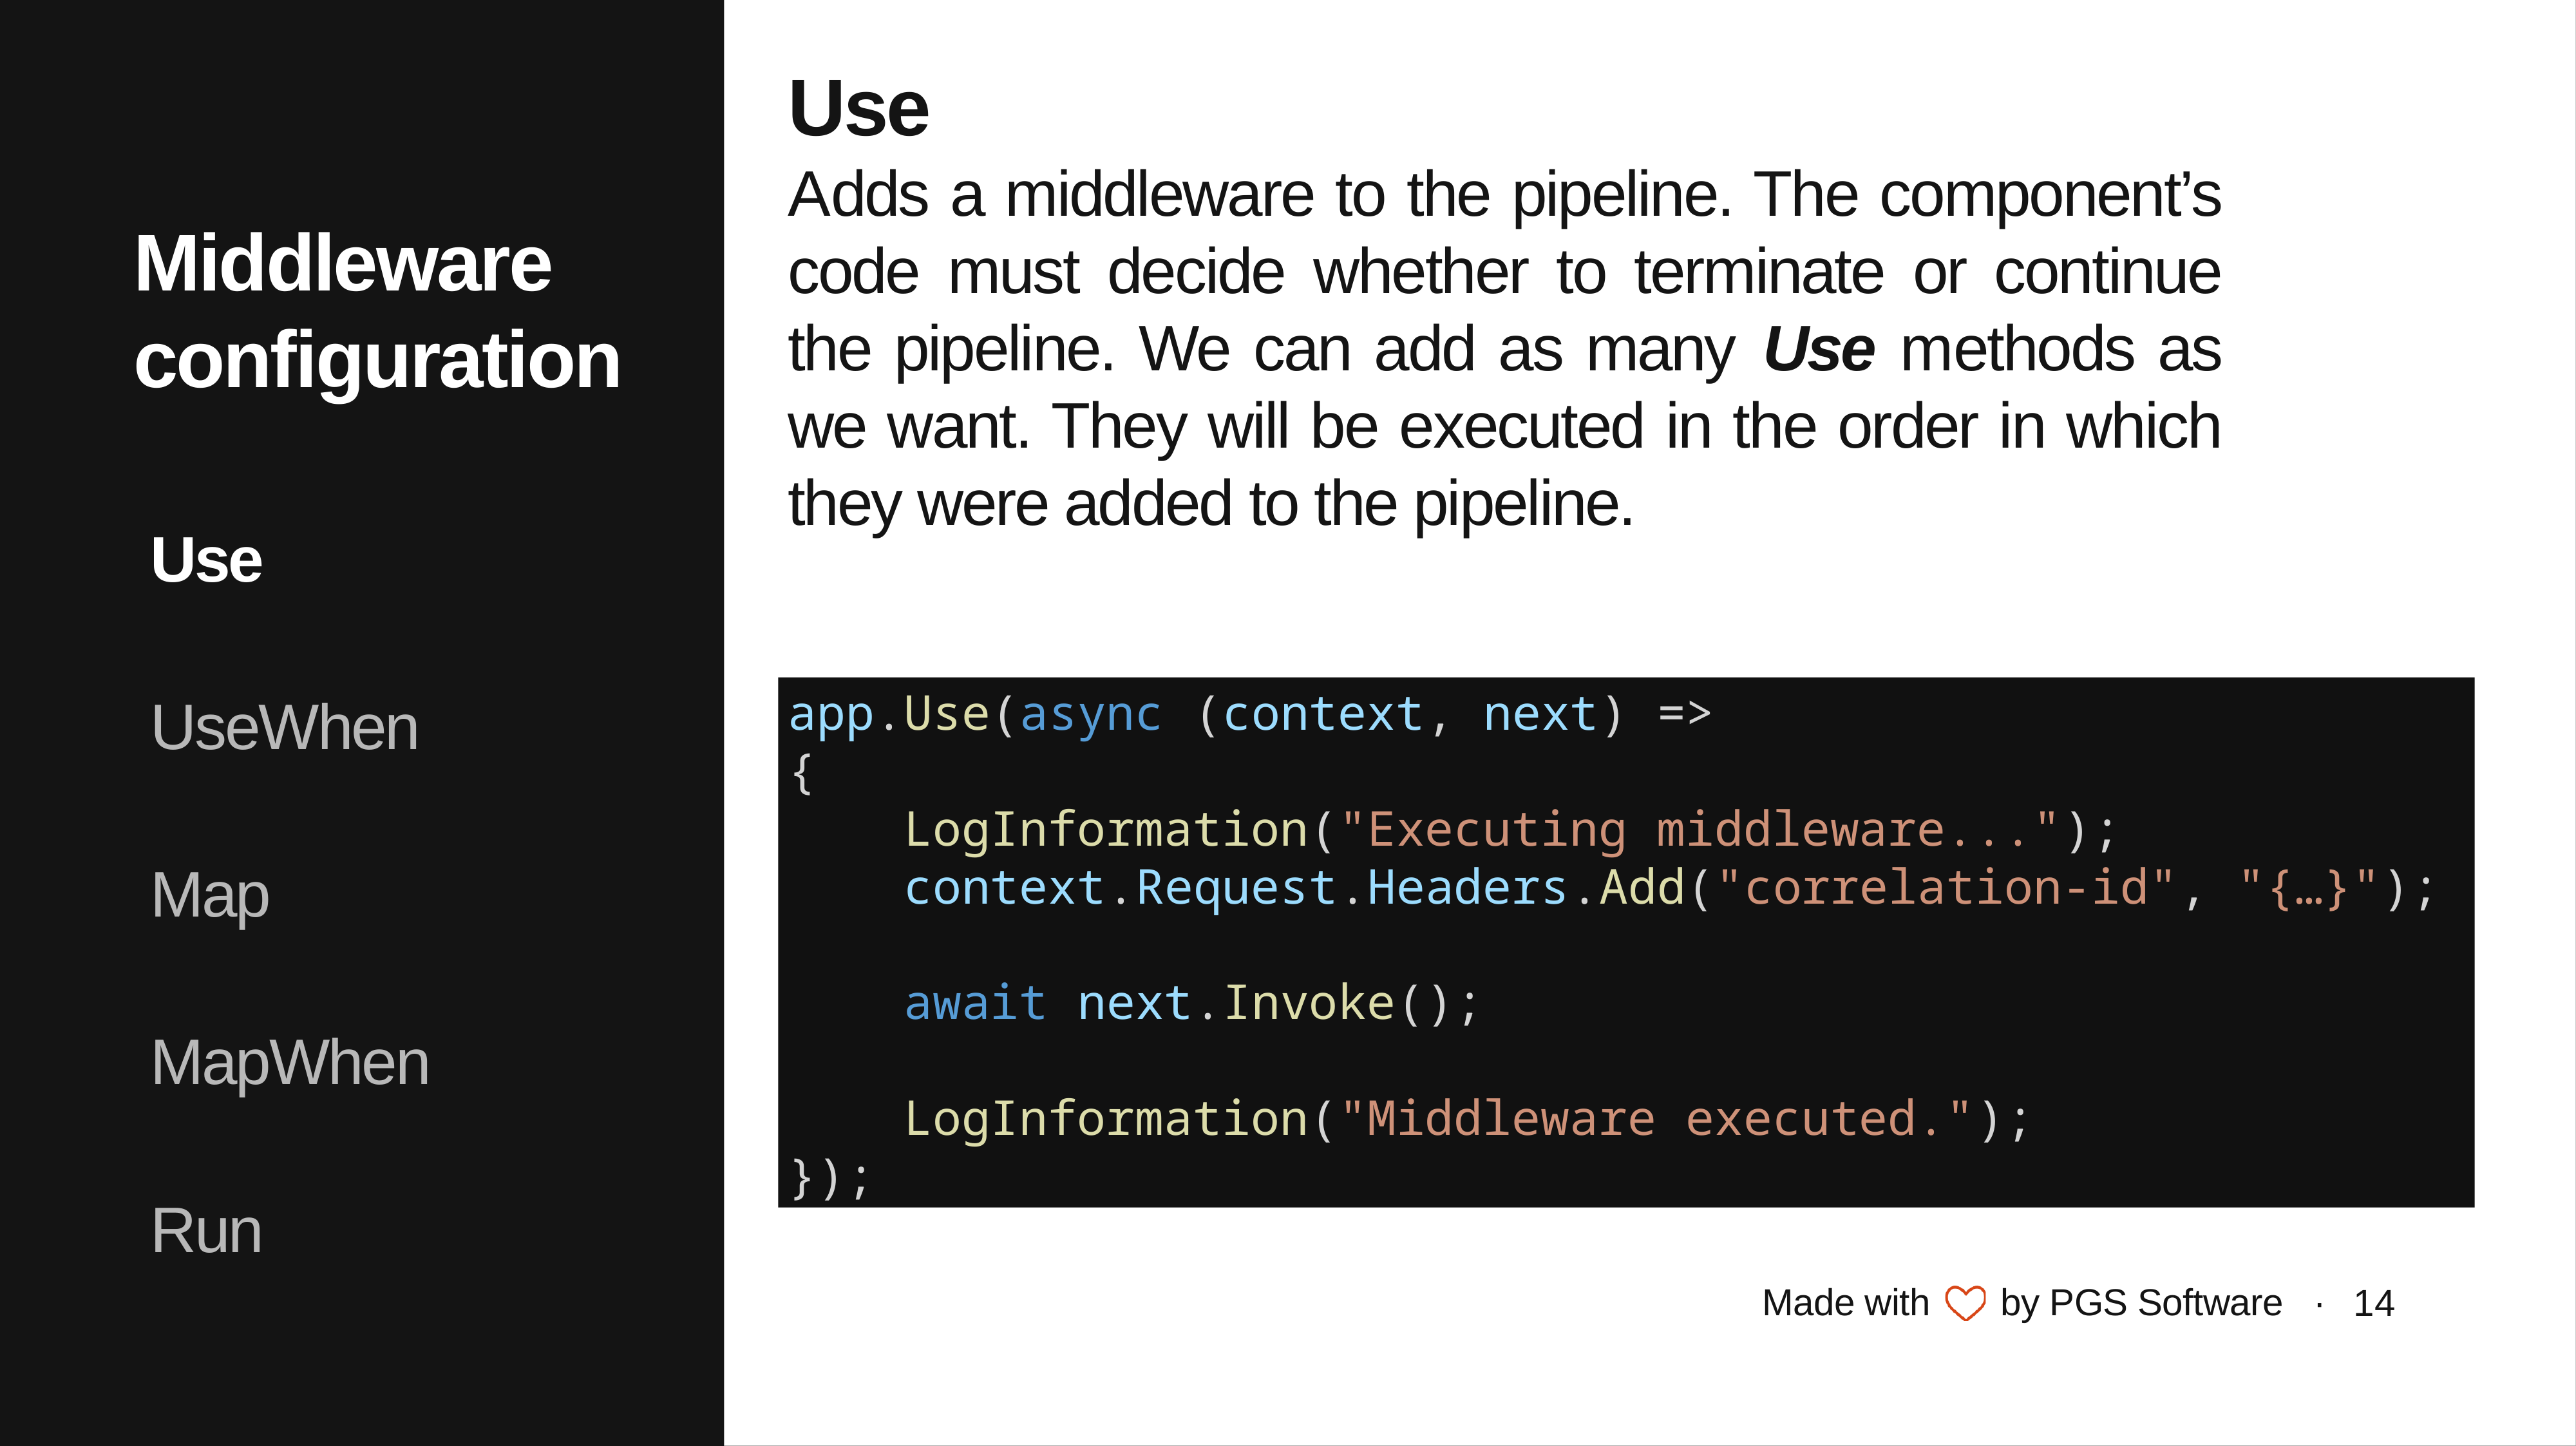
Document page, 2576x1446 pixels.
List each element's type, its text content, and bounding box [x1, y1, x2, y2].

list Use Adds a middleware to the pipeline. The component’s code must decide whether to terminate or continue the pipeline. We can add as many Use methods as we want. They will be executed in the order in which they were added to the pipeline. [778, 50, 2231, 677]
list UseWhen [140, 677, 611, 770]
text_box Run [140, 1180, 611, 1273]
list MapWhen [140, 1012, 611, 1105]
text_box app.Use(async (context, next) => { LogInformation("Executing middleware..."); context.Request.Headers.Add("correlation-id", "{…}"); await next.Invoke(); LogInformation("Middleware executed."); }); [778, 677, 2475, 1208]
slide_number 14 [2344, 1274, 2427, 1329]
list Use [140, 509, 611, 603]
list Map [140, 844, 611, 938]
list Middleware configuration [124, 205, 649, 399]
